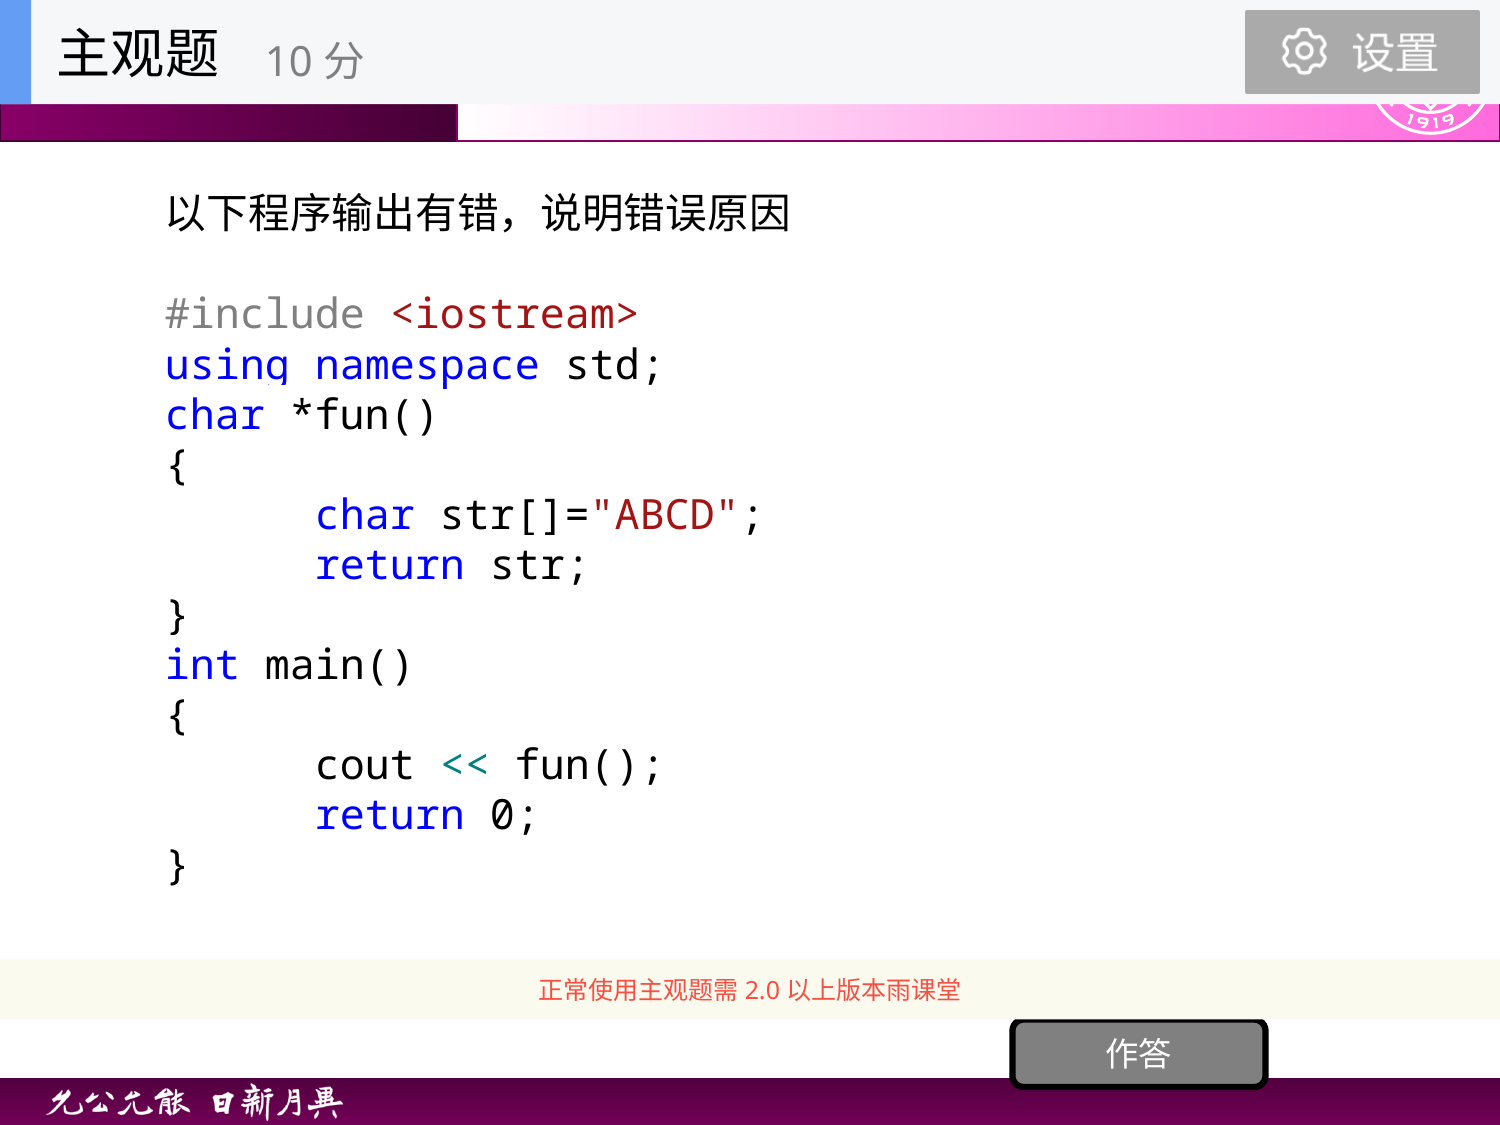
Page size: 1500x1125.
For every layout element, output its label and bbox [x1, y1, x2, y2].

text_box [0, 0, 1500, 105]
text_box [0, 957, 1500, 1090]
picture [1245, 10, 1480, 94]
text_box [149, 386, 1350, 739]
picture [35, 1081, 356, 1122]
